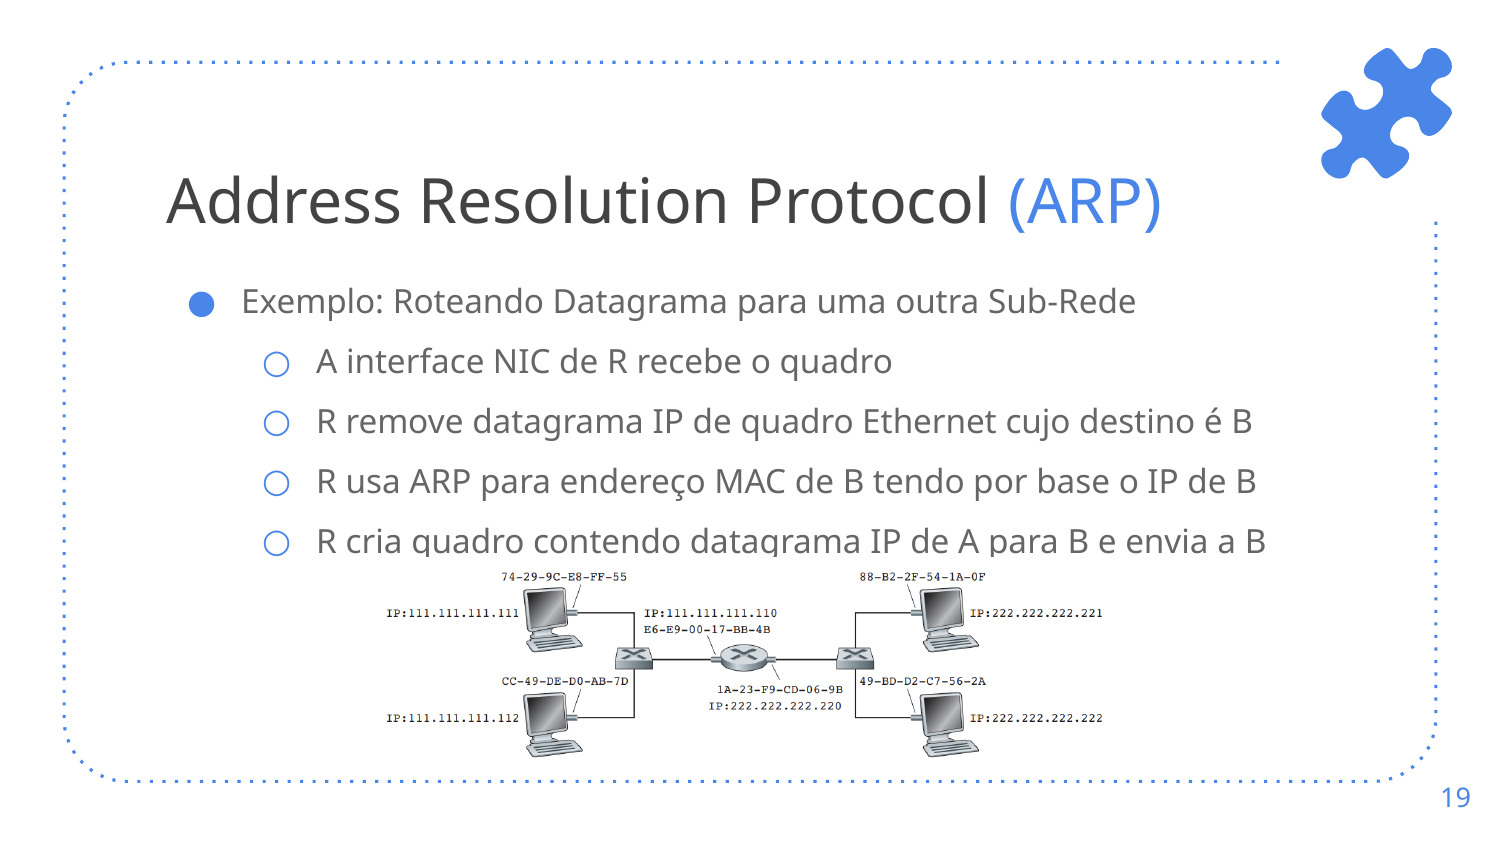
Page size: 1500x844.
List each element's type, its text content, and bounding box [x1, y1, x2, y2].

title Address Resolution Protocol (ARP) [151, 146, 1278, 245]
picture [372, 557, 1128, 774]
text_box [1321, 47, 1452, 179]
list Exemplo: Roteando Datagrama para uma outra Sub-Rede A interface NIC de R recebe o quadro R remove datagrama IP de quadro Ethernet cujo destino é B R usa ARP para endereço MAC de B tendo por base o IP de B R cria quadro contendo datagrama IP de A para B e envia a B [151, 245, 1425, 634]
slide_number ‹#› [1411, 753, 1500, 844]
